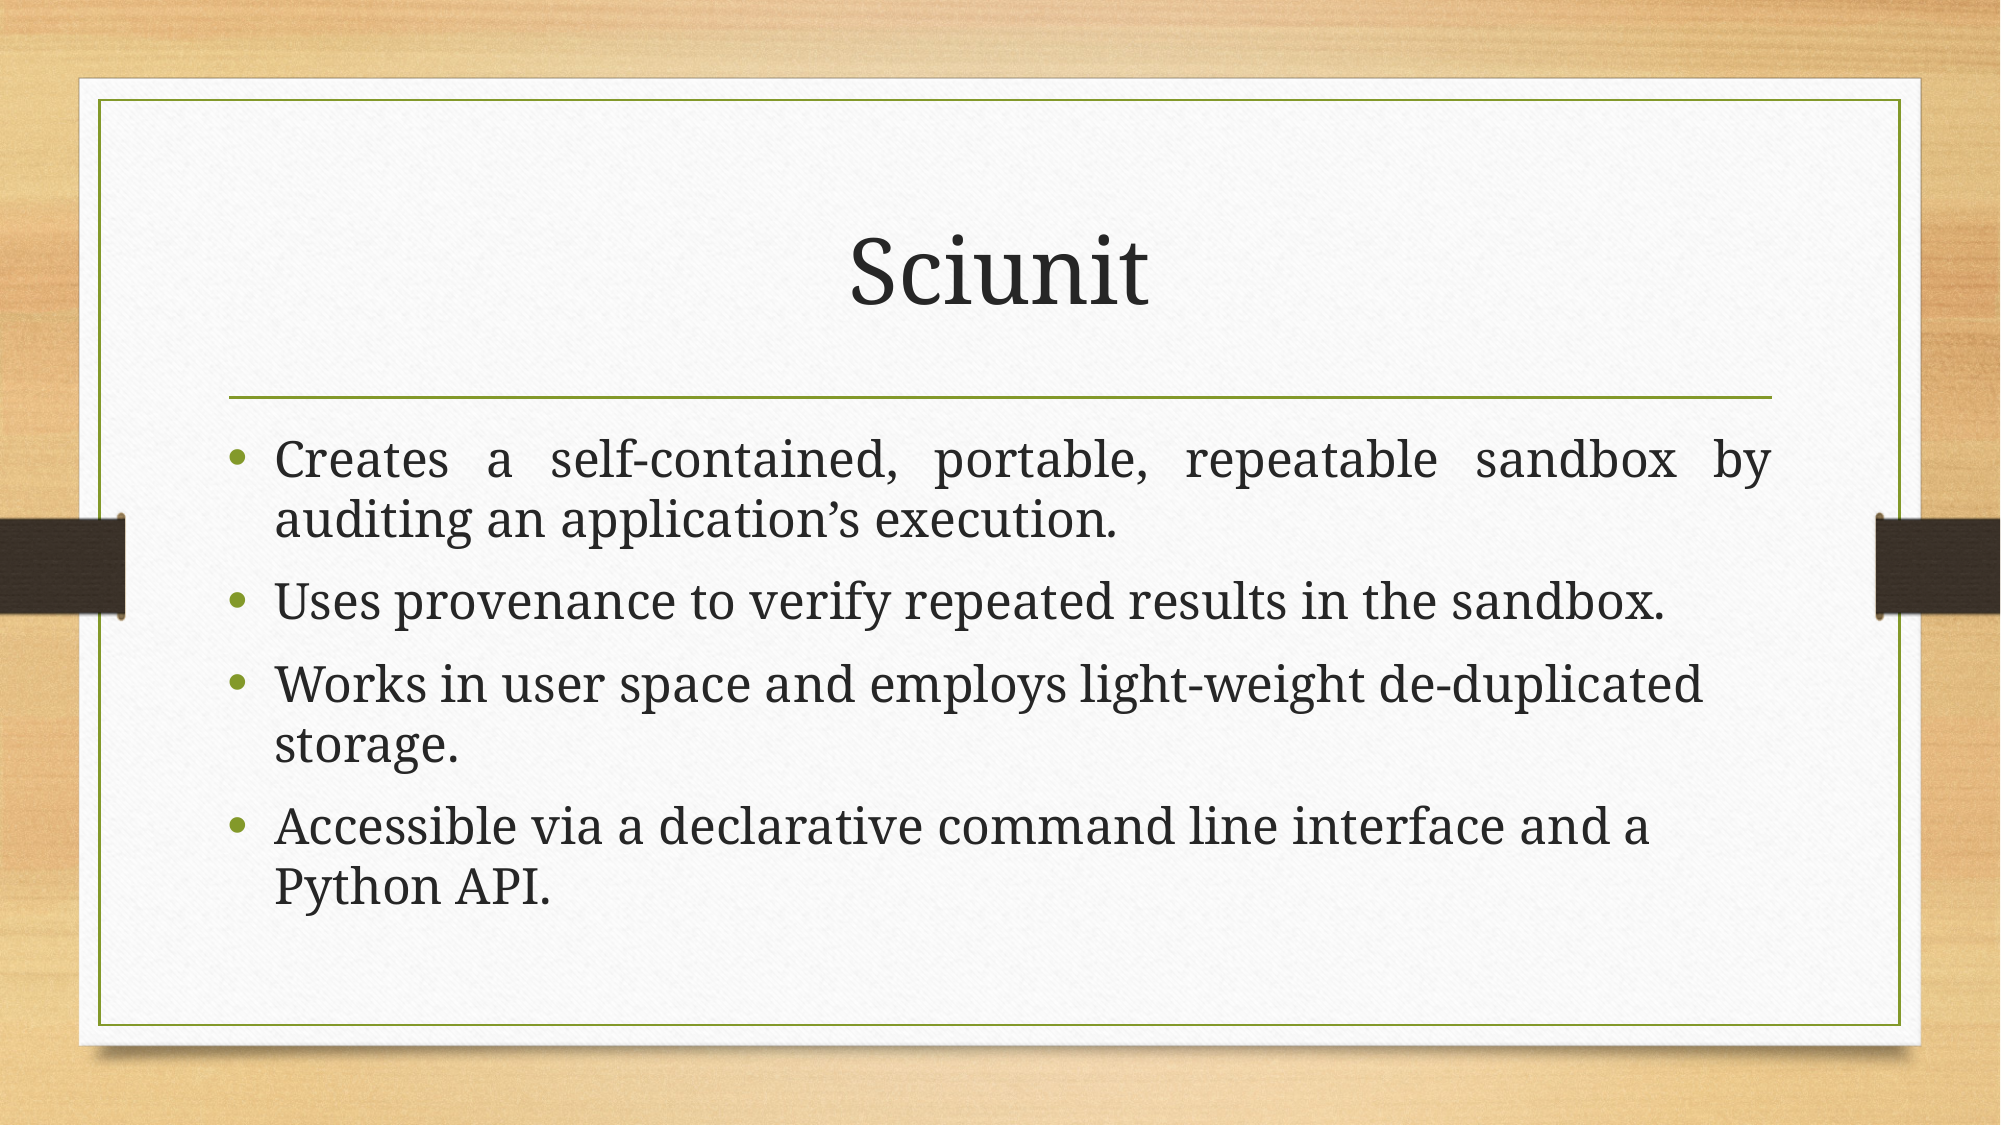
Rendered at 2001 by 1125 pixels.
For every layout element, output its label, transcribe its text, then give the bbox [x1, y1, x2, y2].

title Sciunit [212, 161, 1788, 375]
list Creates a self-contained, portable, repeatable sandbox by auditing an application’s execution. Uses provenance to verify repeated results in the sandbox. Works in user space and employs light-weight de-duplicated storage. Accessible via a declarative command line interface and a Python API. [212, 419, 1788, 964]
picture [0, 0, 2001, 1125]
